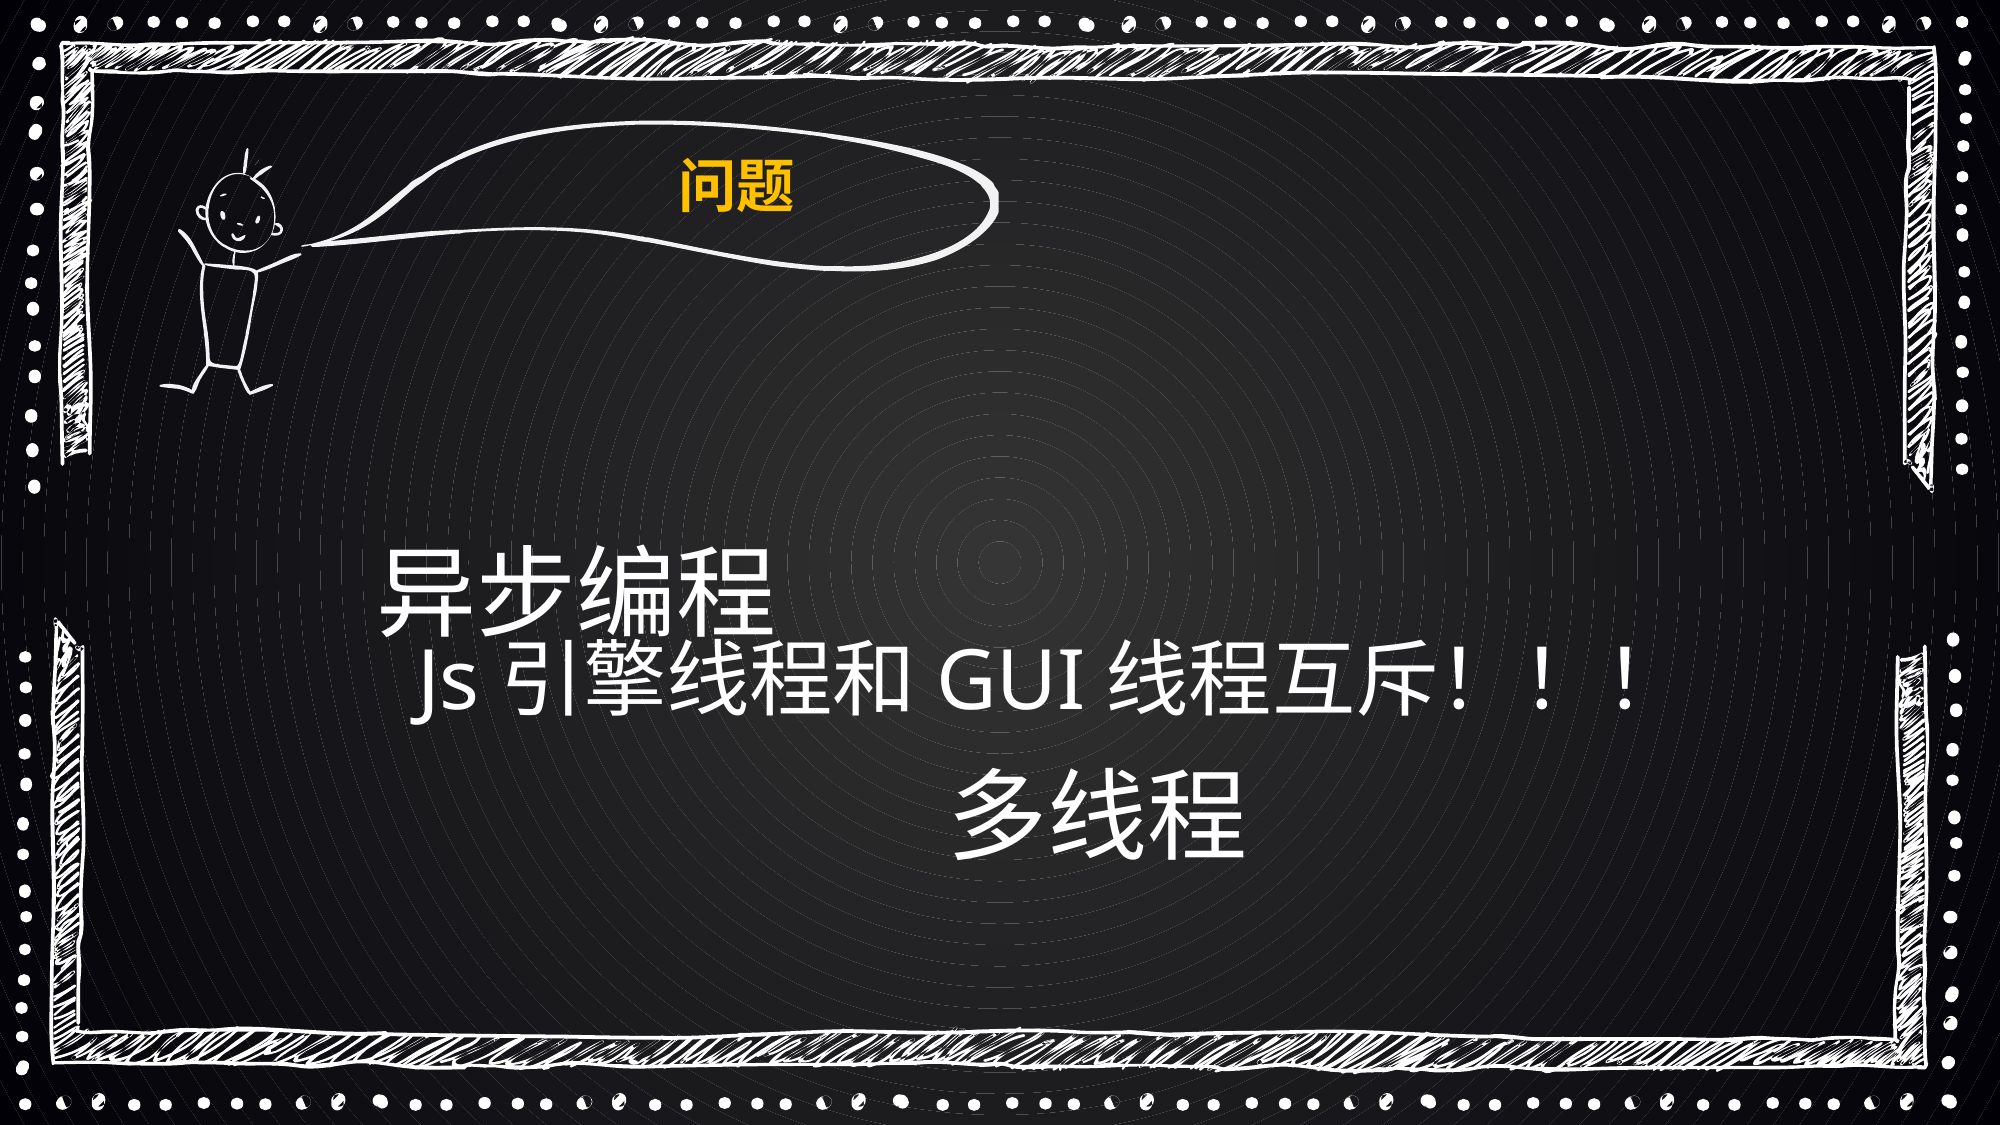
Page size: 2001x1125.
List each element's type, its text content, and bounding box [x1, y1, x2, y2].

text_box Js引擎线程和GUI线程互斥！！！ [402, 588, 1735, 734]
list [428, 217, 1032, 270]
list 问题 [596, 149, 1032, 217]
text_box 多线程 [932, 709, 1515, 880]
text_box 异步编程 [362, 486, 1032, 658]
